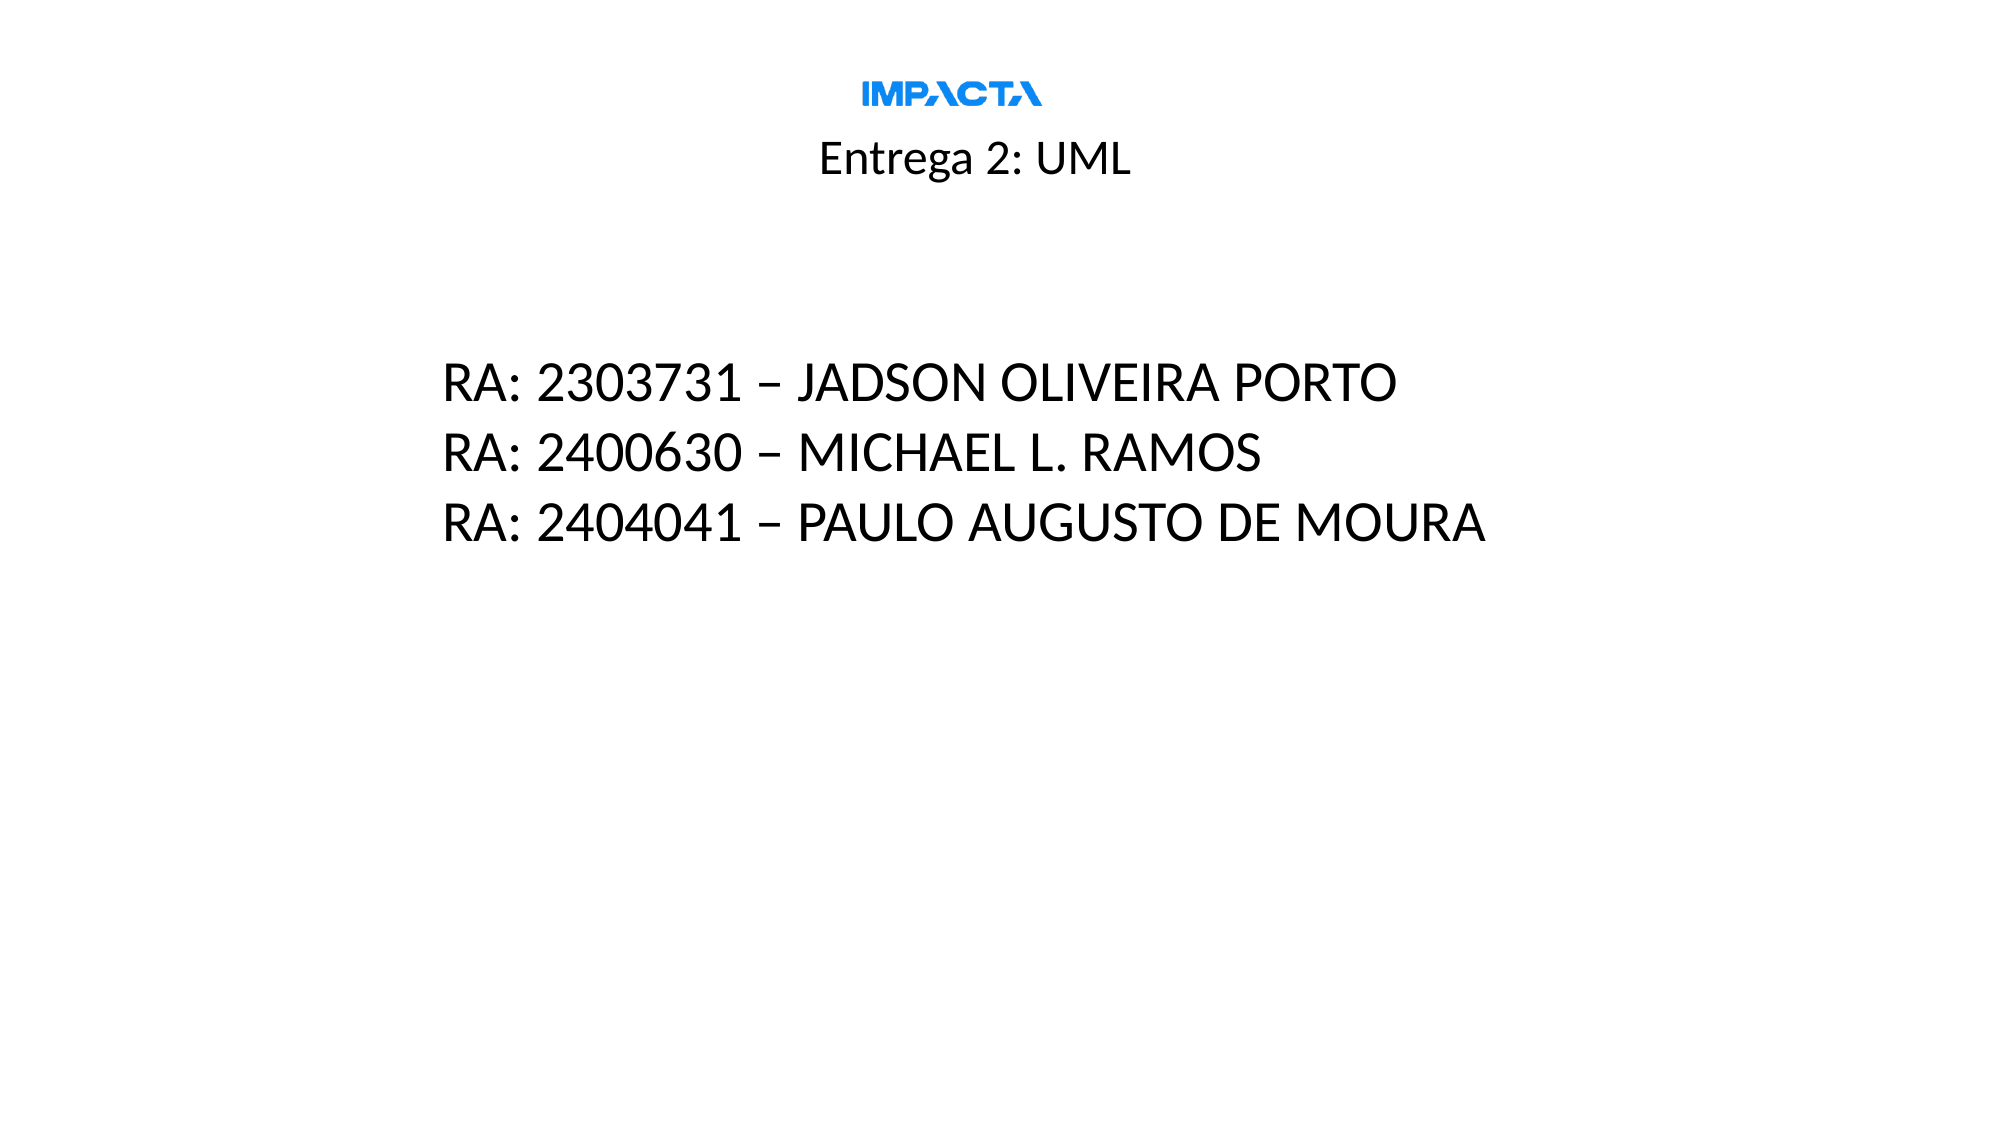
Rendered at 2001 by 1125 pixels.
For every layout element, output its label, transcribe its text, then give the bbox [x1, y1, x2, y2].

text_box RA: 2303731 – JADSON OLIVEIRA PORTO RA: 2400630 – MICHAEL L. RAMOS RA: 2404041 – PAULO AUGUSTO DE MOURA [427, 335, 2000, 560]
picture [854, 61, 1049, 127]
text_box Entrega 2: UML [804, 117, 1147, 192]
